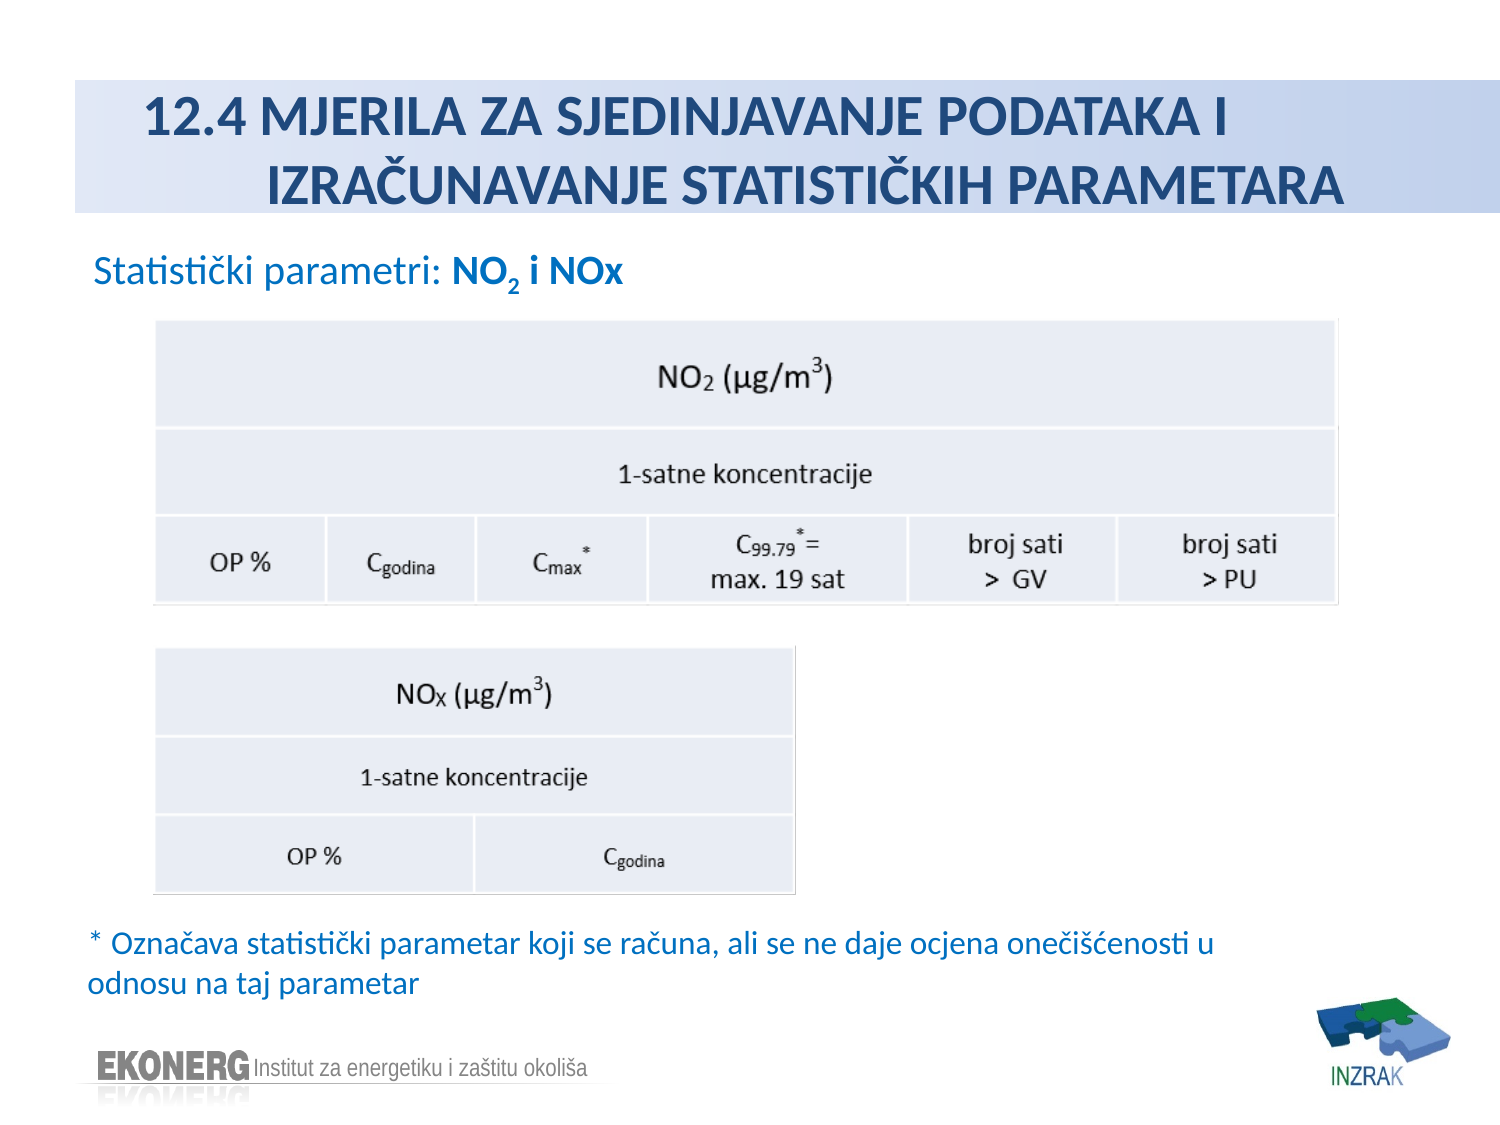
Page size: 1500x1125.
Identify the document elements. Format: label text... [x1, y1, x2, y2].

text_box * Označava statistički parametar koji se računa, ali se ne daje ocjena onečišćenosti u odnosu na taj parametar [72, 914, 1285, 1009]
text_box Statistički parametri: NO2 i NOx [78, 235, 1451, 319]
picture [153, 645, 797, 896]
title 12.4 MJERILA ZA SJEDINJAVANJE PODATAKA I IZRAČUNAVANJE STATISTIČKIH PARAMETARA [75, 80, 1500, 213]
picture [1315, 996, 1451, 1093]
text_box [61, 1038, 636, 1112]
picture [153, 318, 1340, 616]
